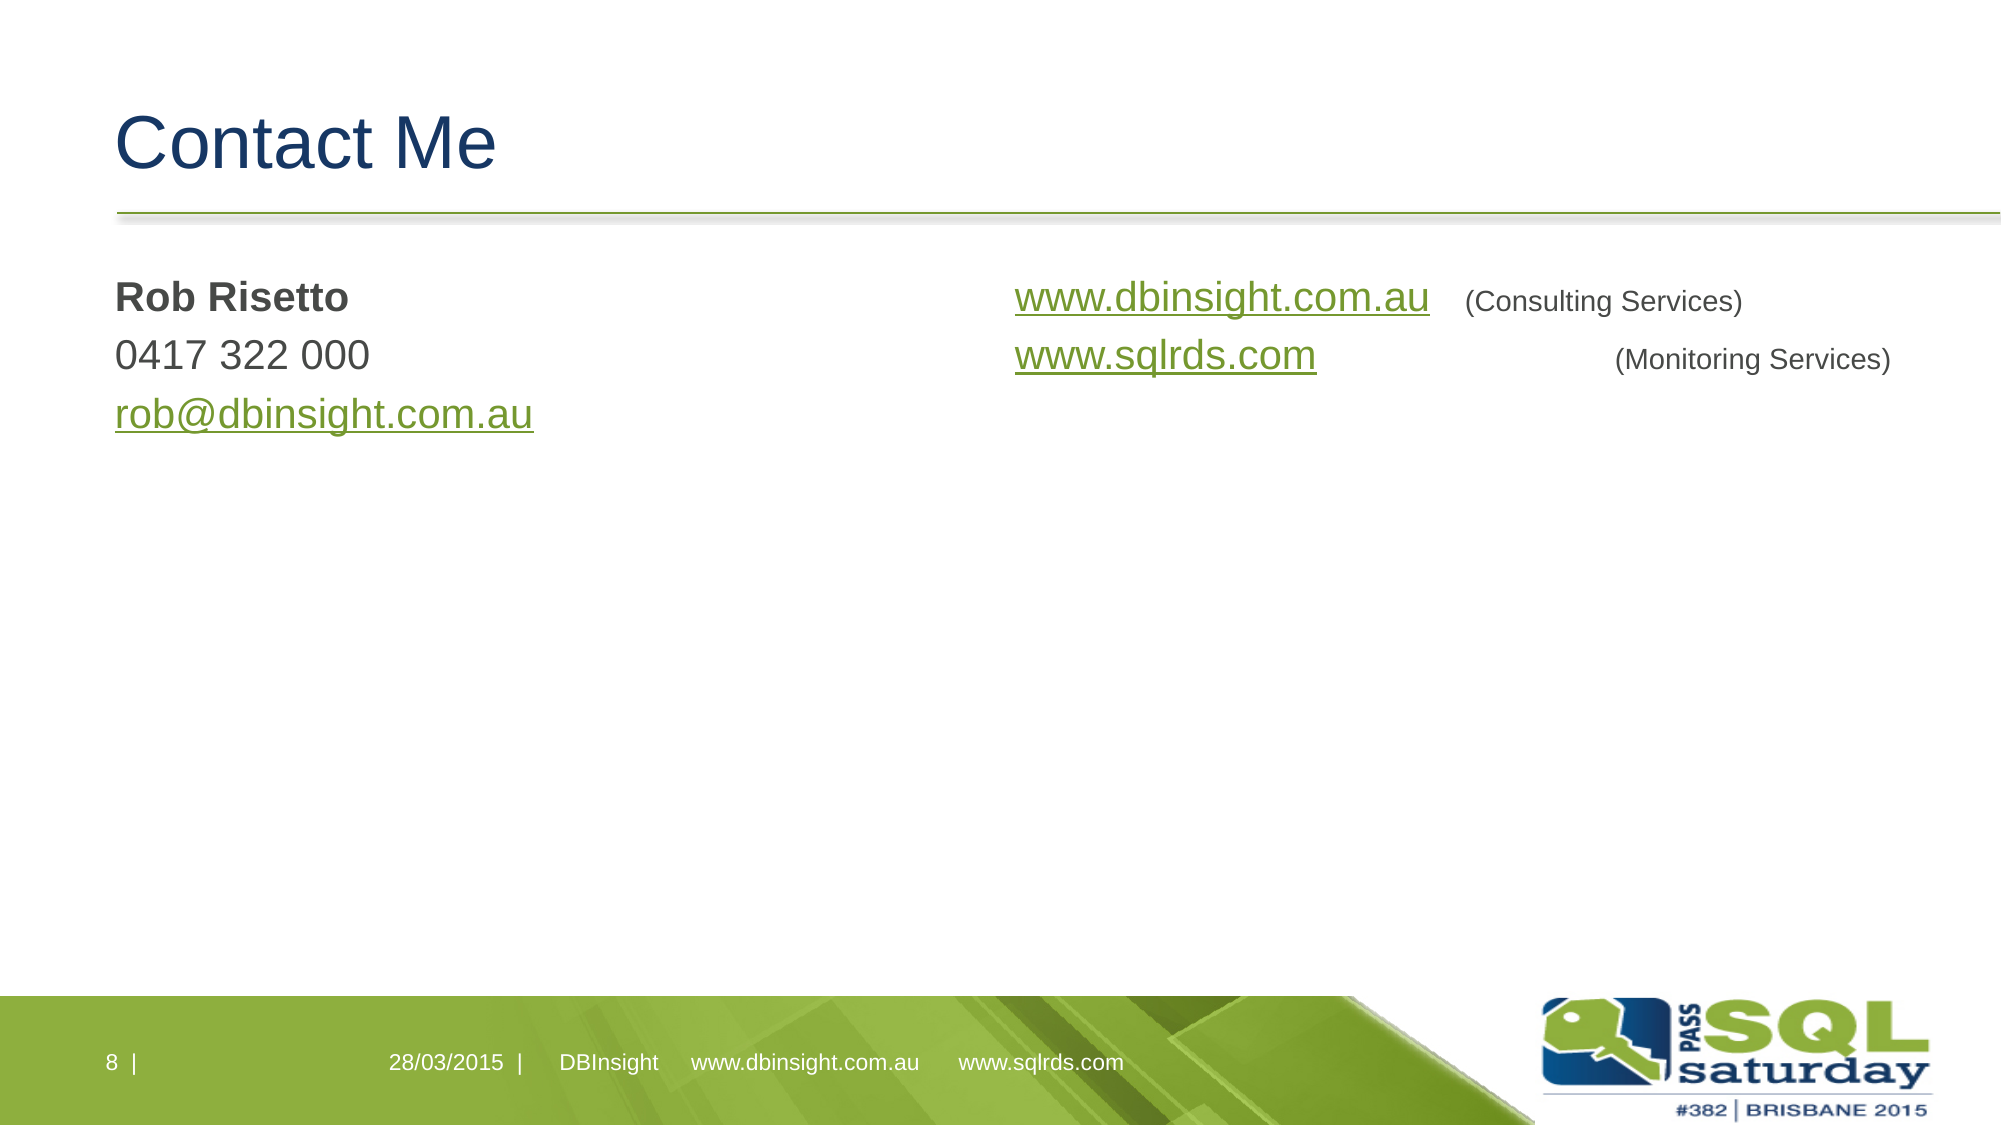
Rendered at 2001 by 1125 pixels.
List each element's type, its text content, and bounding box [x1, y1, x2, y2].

picture [0, 996, 1977, 1125]
title Contact Me [99, 45, 1900, 233]
footer DBInsight www.dbinsight.com.au www.sqlrds.com [545, 1031, 1218, 1092]
list Rob Risetto www.dbinsight.com.au (Consulting Services) 0417 322 000 www.sqlrds.com (Monitoring Services) rob@dbinsight.com.au [99, 262, 1961, 1005]
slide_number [373, 1031, 545, 1092]
slide_number 8 | [49, 1031, 166, 1092]
